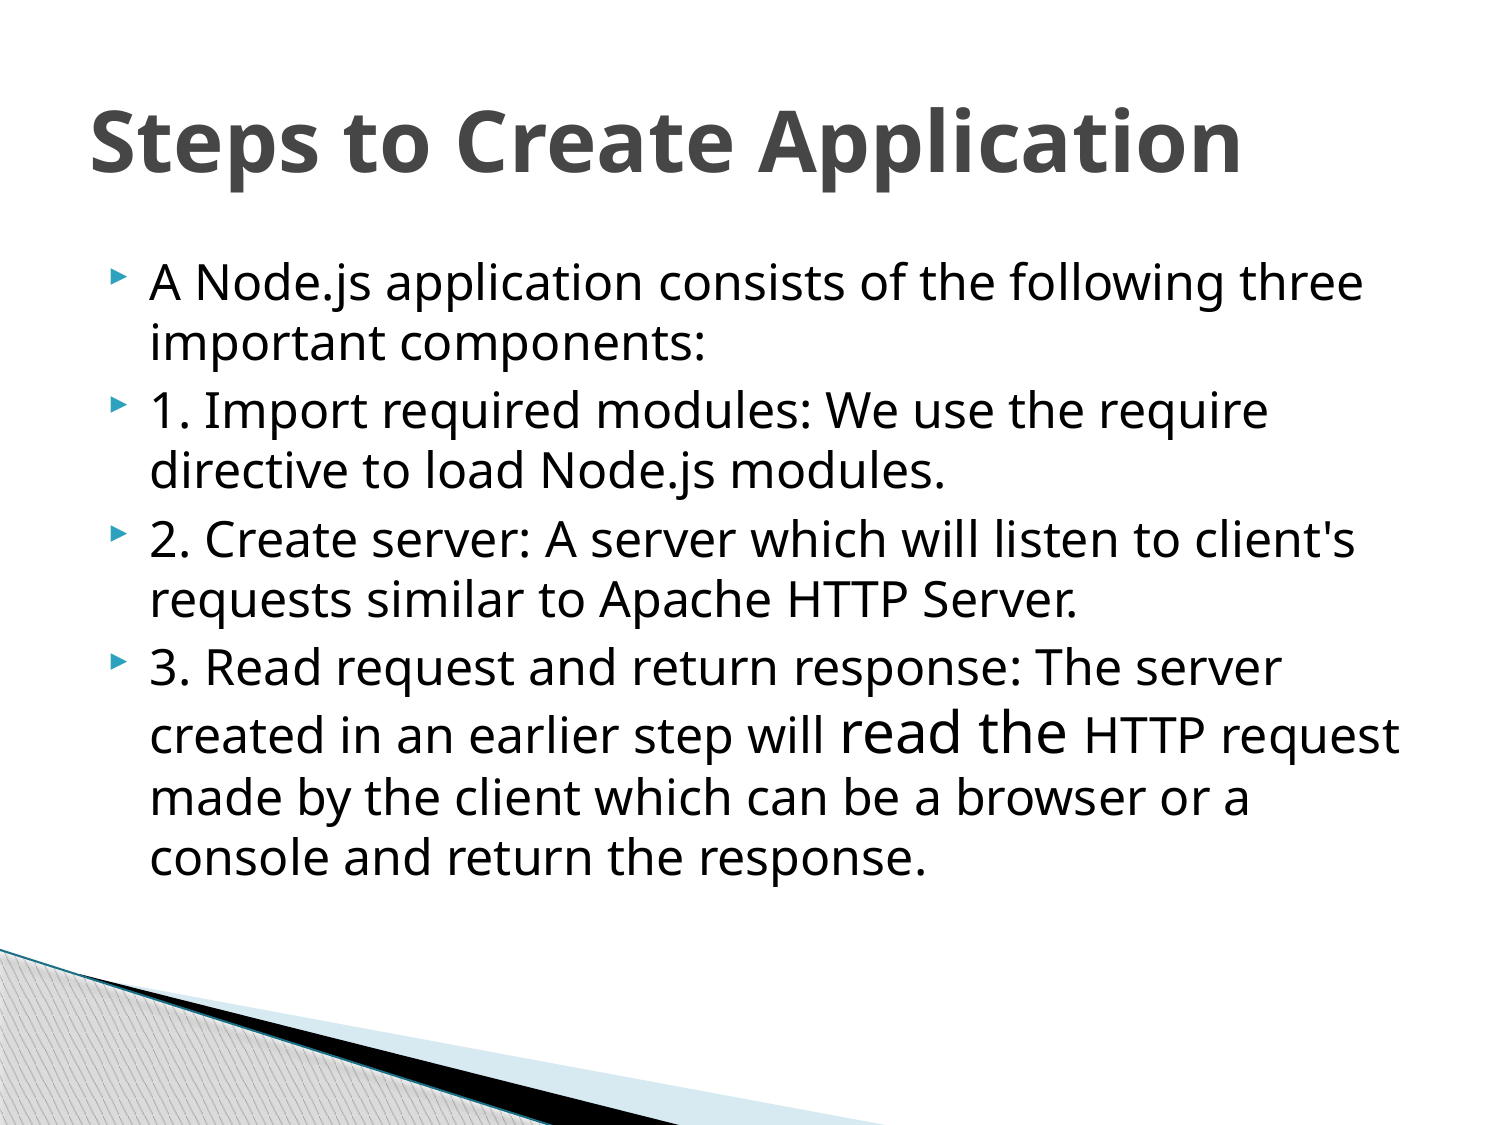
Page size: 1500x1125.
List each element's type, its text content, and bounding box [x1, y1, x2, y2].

list A Node.js application consists of the following three important components: 1. Import required modules: We use the require directive to load Node.js modules. 2. Create server: A server which will listen to client's requests similar to Apache HTTP Server. 3. Read request and return response: The server created in an earlier step will read the HTTP request made by the client which can be a browser or a console and return the response. [75, 242, 1425, 986]
title Steps to Create Application [75, 45, 1425, 233]
